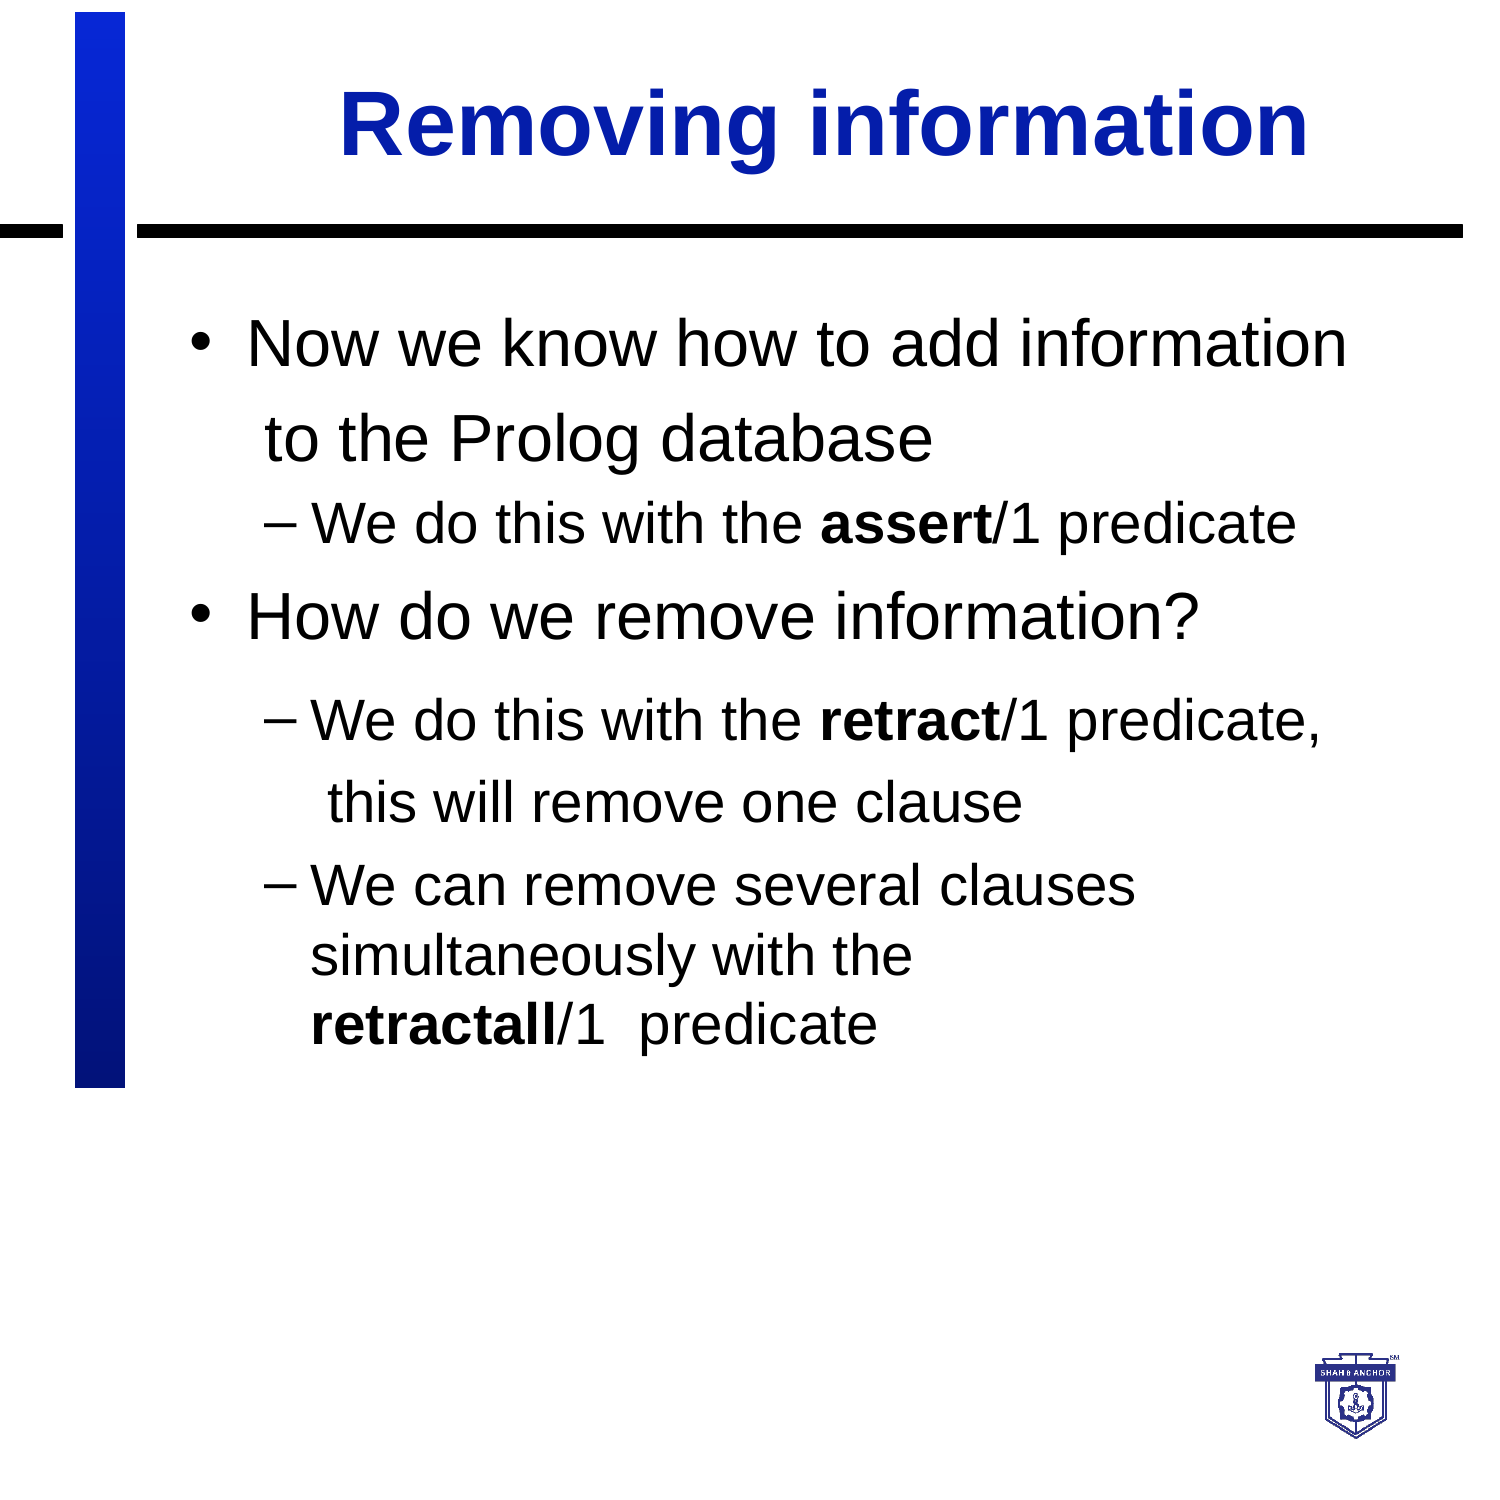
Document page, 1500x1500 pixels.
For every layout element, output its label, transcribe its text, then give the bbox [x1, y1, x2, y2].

title Removing information [336, 61, 1314, 280]
text_box Now we know how to add information to the Prolog database We do this with the assert/1 predicate How do we remove information? We do this with the retract/1 predicate, this will remove one clause We can remove several clauses simultaneously with the retractall/1 predicate [187, 280, 1353, 1057]
picture [75, 12, 125, 1088]
picture [1315, 1353, 1400, 1439]
